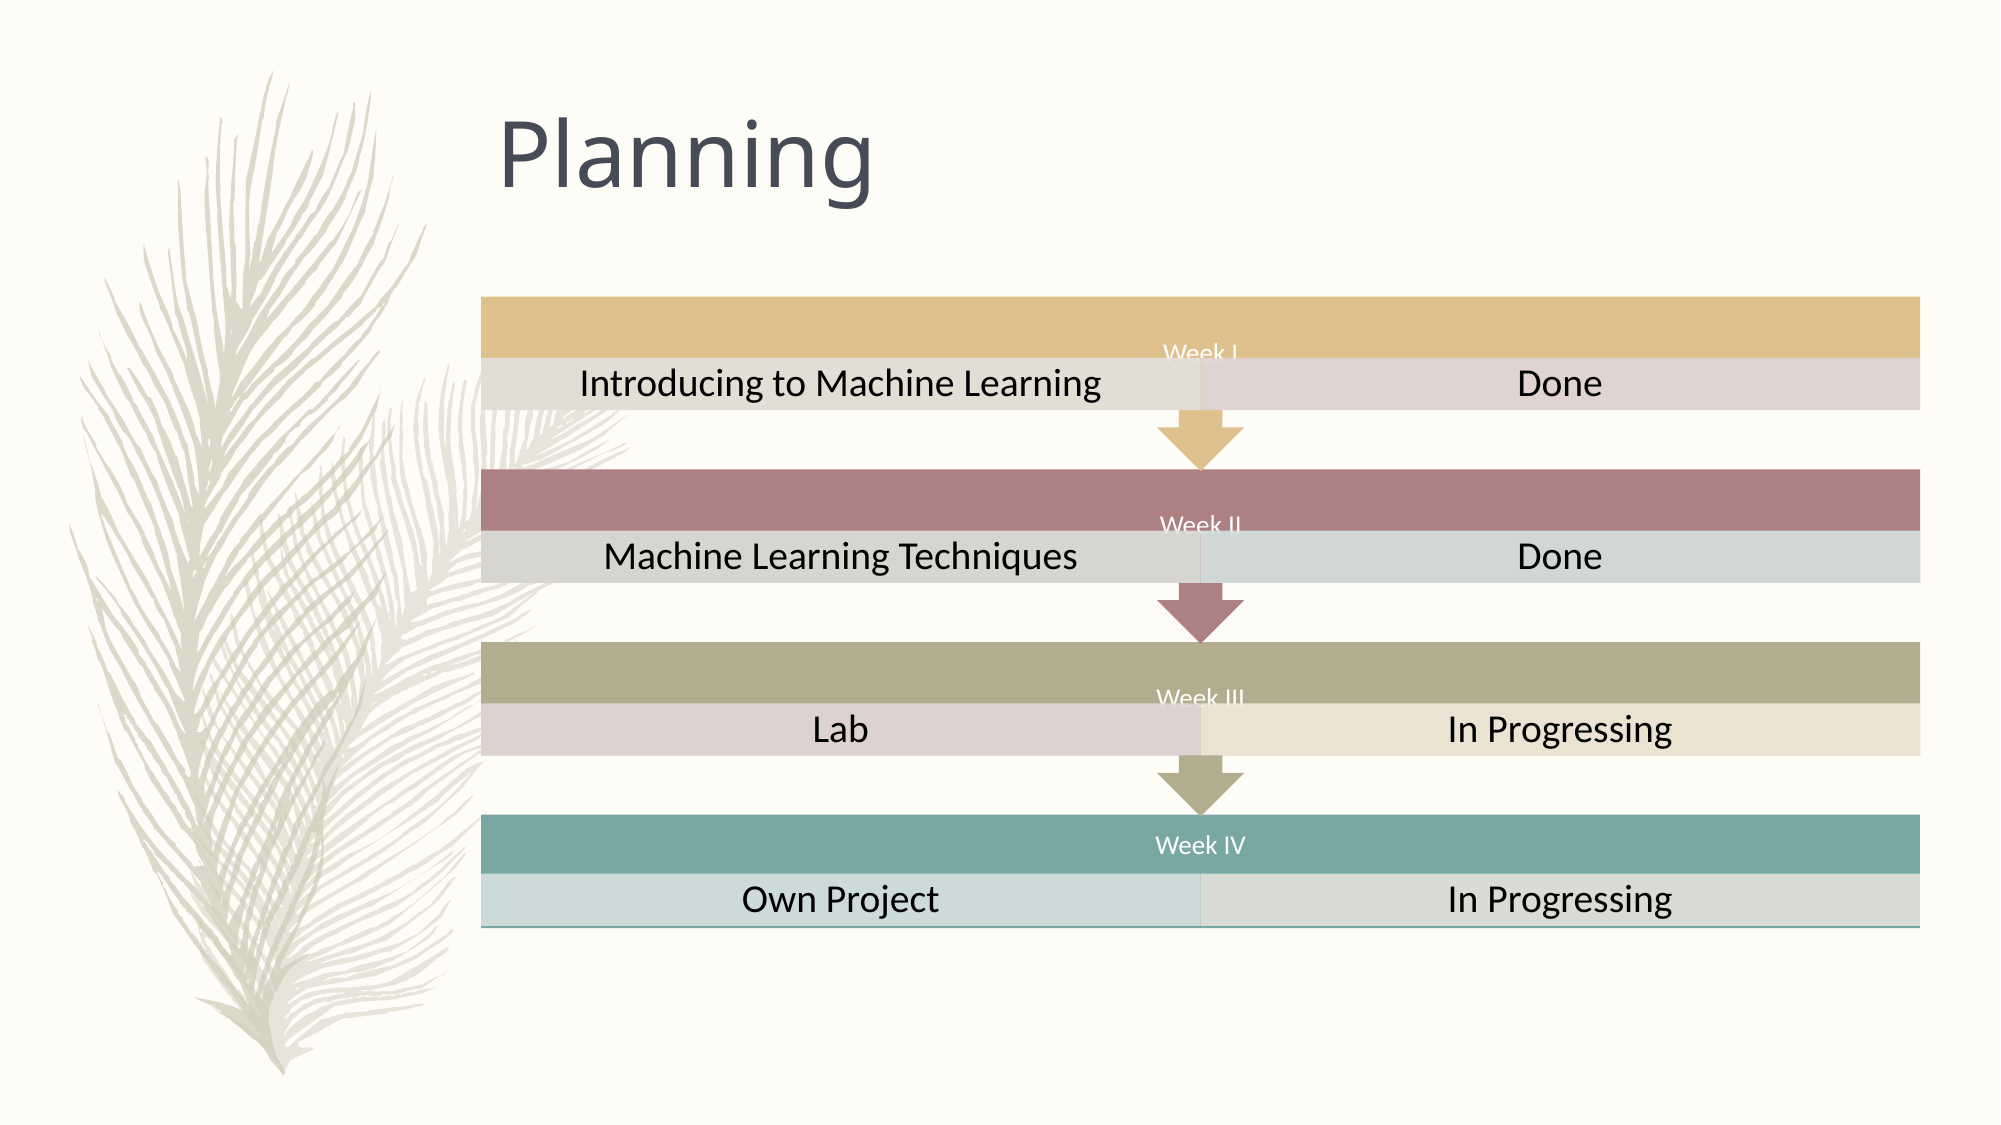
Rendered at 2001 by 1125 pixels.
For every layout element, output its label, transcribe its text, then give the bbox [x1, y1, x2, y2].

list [480, 296, 1921, 929]
title Planning [481, 93, 1920, 296]
